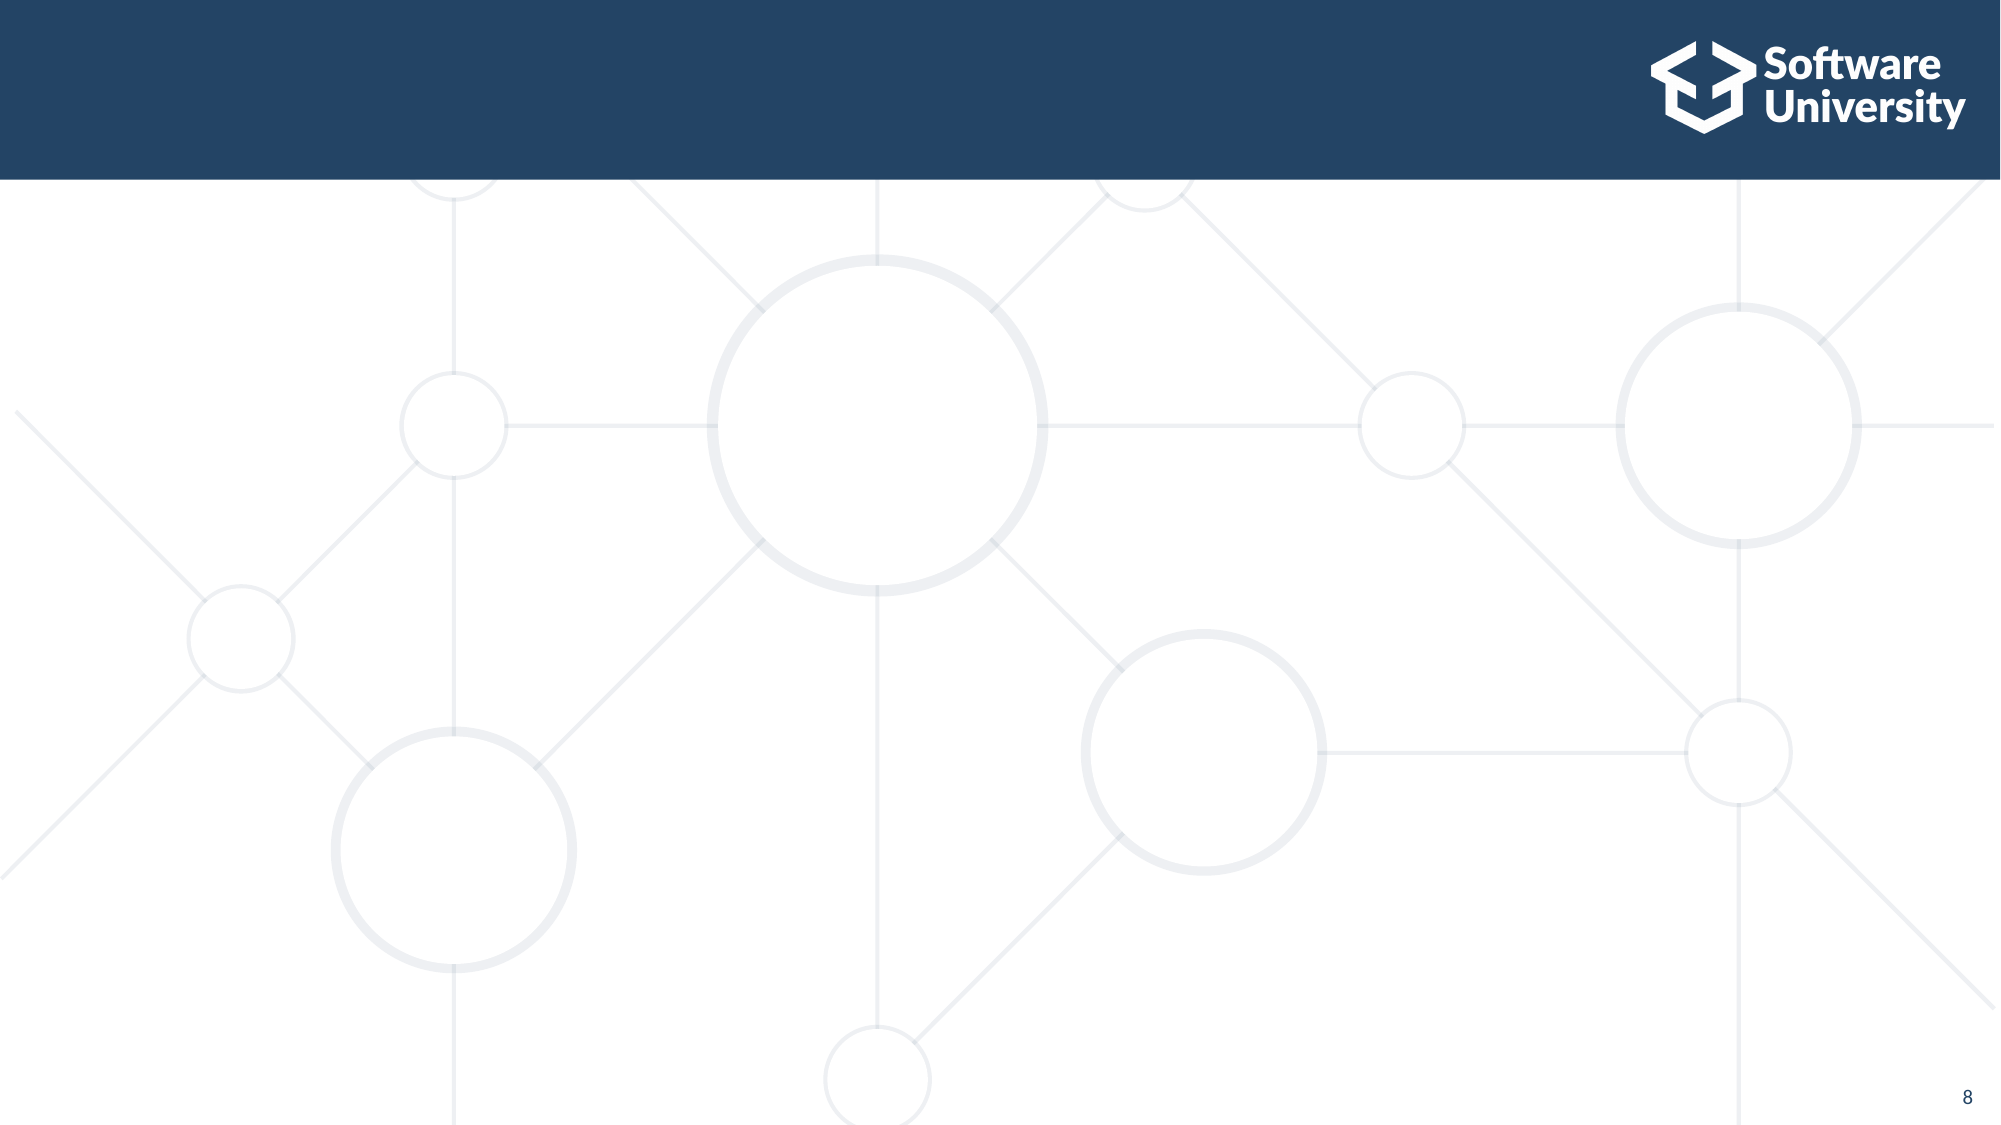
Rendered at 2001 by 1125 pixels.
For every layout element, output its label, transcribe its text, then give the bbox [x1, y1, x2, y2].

picture [1651, 41, 1966, 134]
slide_number 8 [1927, 1067, 1989, 1117]
